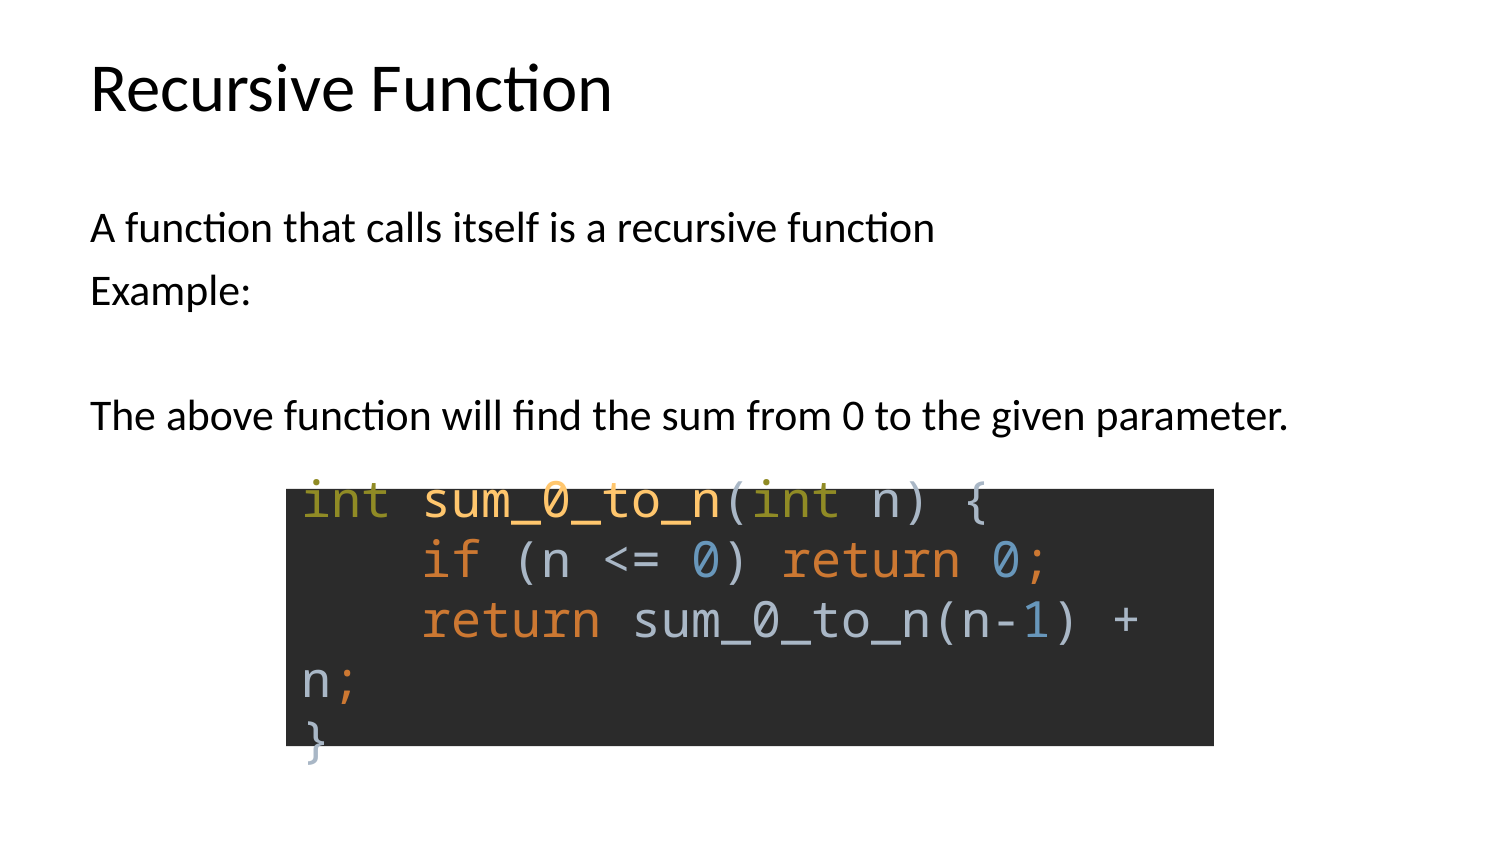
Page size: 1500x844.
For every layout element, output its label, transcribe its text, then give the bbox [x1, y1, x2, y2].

list A function that calls itself is a recursive function Example: The above function will find the sum from 0 to the given parameter. [75, 196, 1425, 785]
text_box int sum_0_to_n(int n) { if (n <= 0) return 0; return sum_0_to_n(n-1) + n; } [286, 488, 1214, 747]
title Recursive Function [75, 18, 1425, 160]
